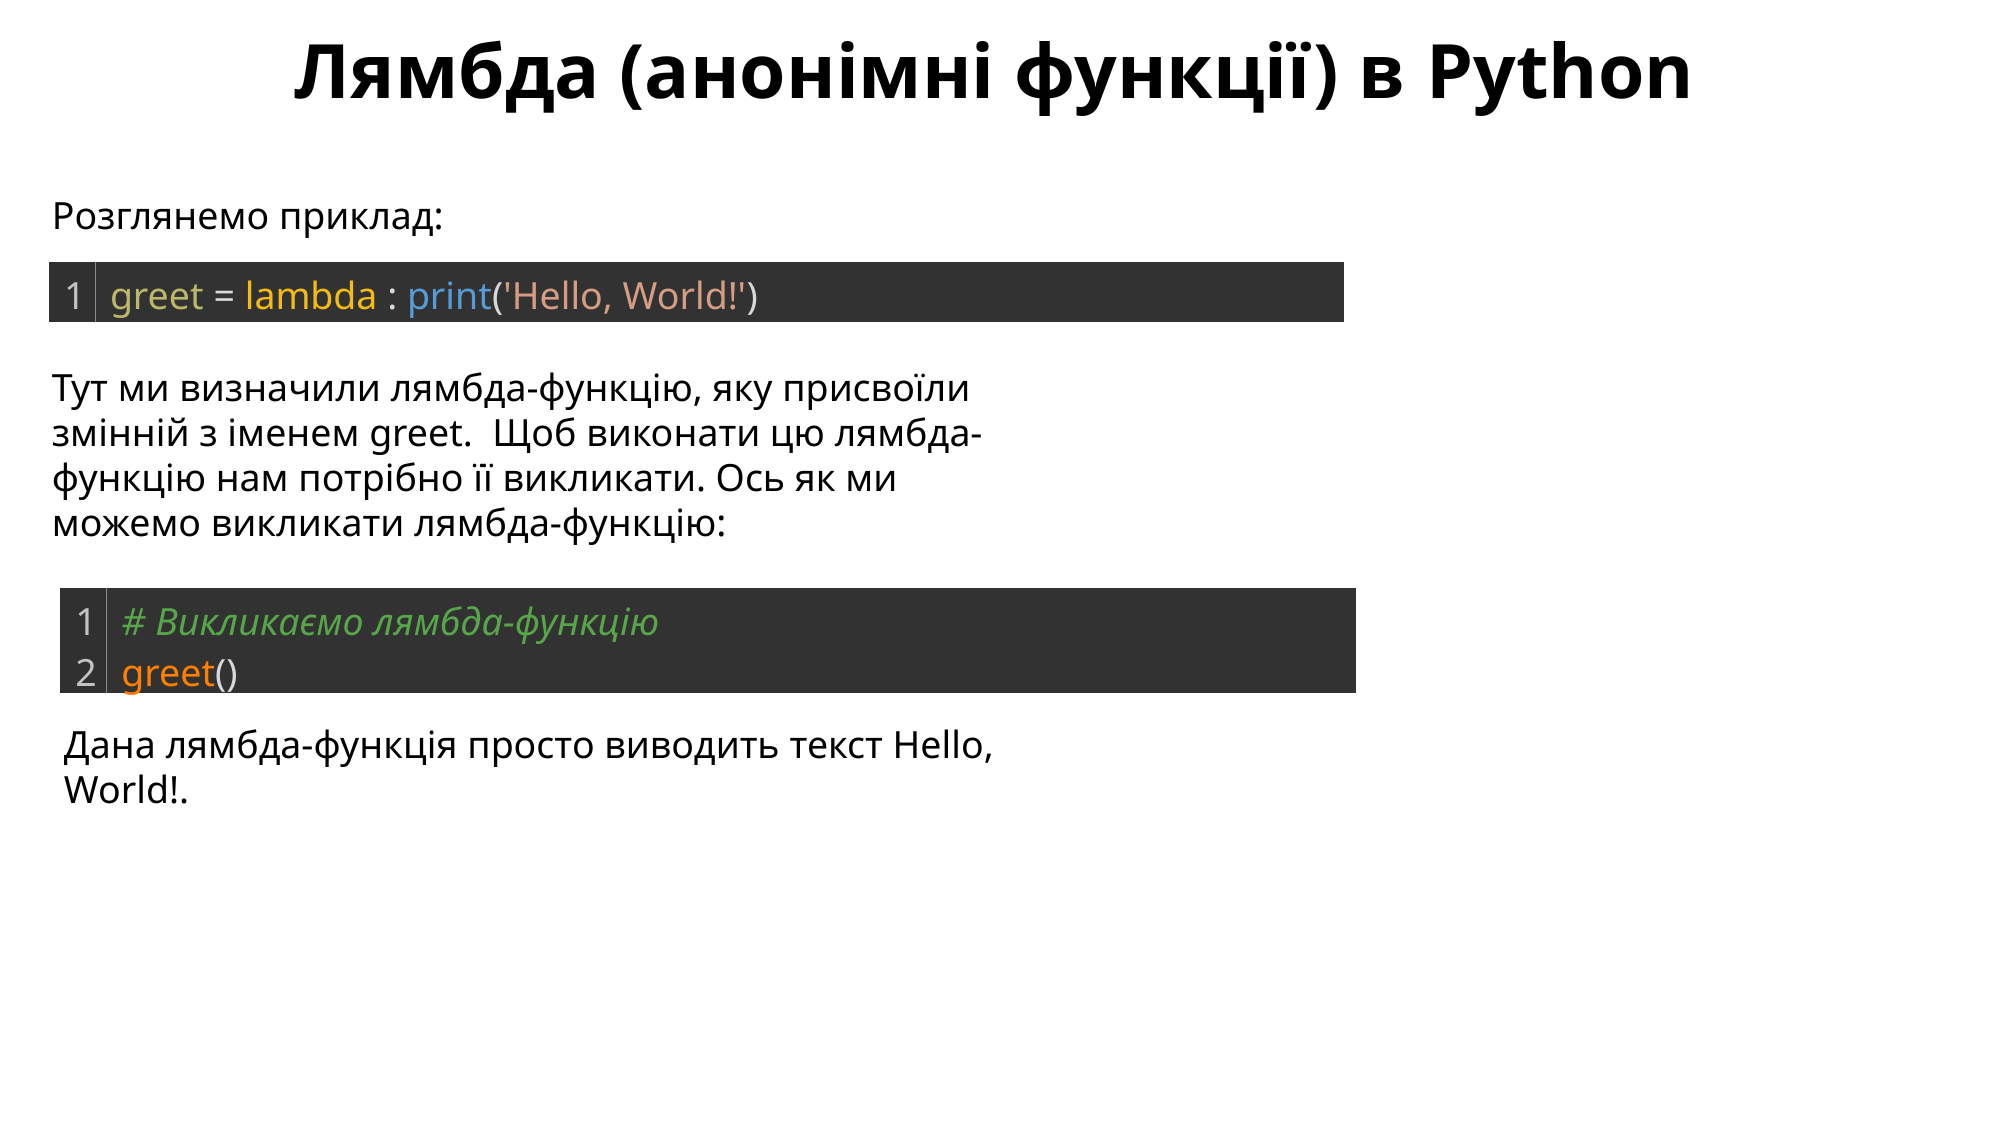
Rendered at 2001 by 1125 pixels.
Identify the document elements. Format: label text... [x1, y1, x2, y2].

text_box Дана лямбда-функція просто виводить текст Hello, World!. [49, 713, 1050, 818]
text_box Розглянемо приклад: [37, 184, 1038, 244]
table_header # Викликаємо лямбда-функцію greet() [107, 588, 1356, 693]
table_header 1 [49, 262, 95, 322]
table_header 1 2 [60, 588, 106, 693]
text_box Тут ми визначили лямбда-функцію, яку присвоїли змінній з іменем greet. Щоб виконати цю лямбда-функцію нам потрібно її викликати. Ось як ми можемо викликати лямбда-функцію: [37, 356, 1038, 552]
table_header greet = lambda : print('Hello, World!') [96, 262, 1344, 322]
text_box Лямбда (анонімні функції) в Python [0, 16, 2000, 122]
